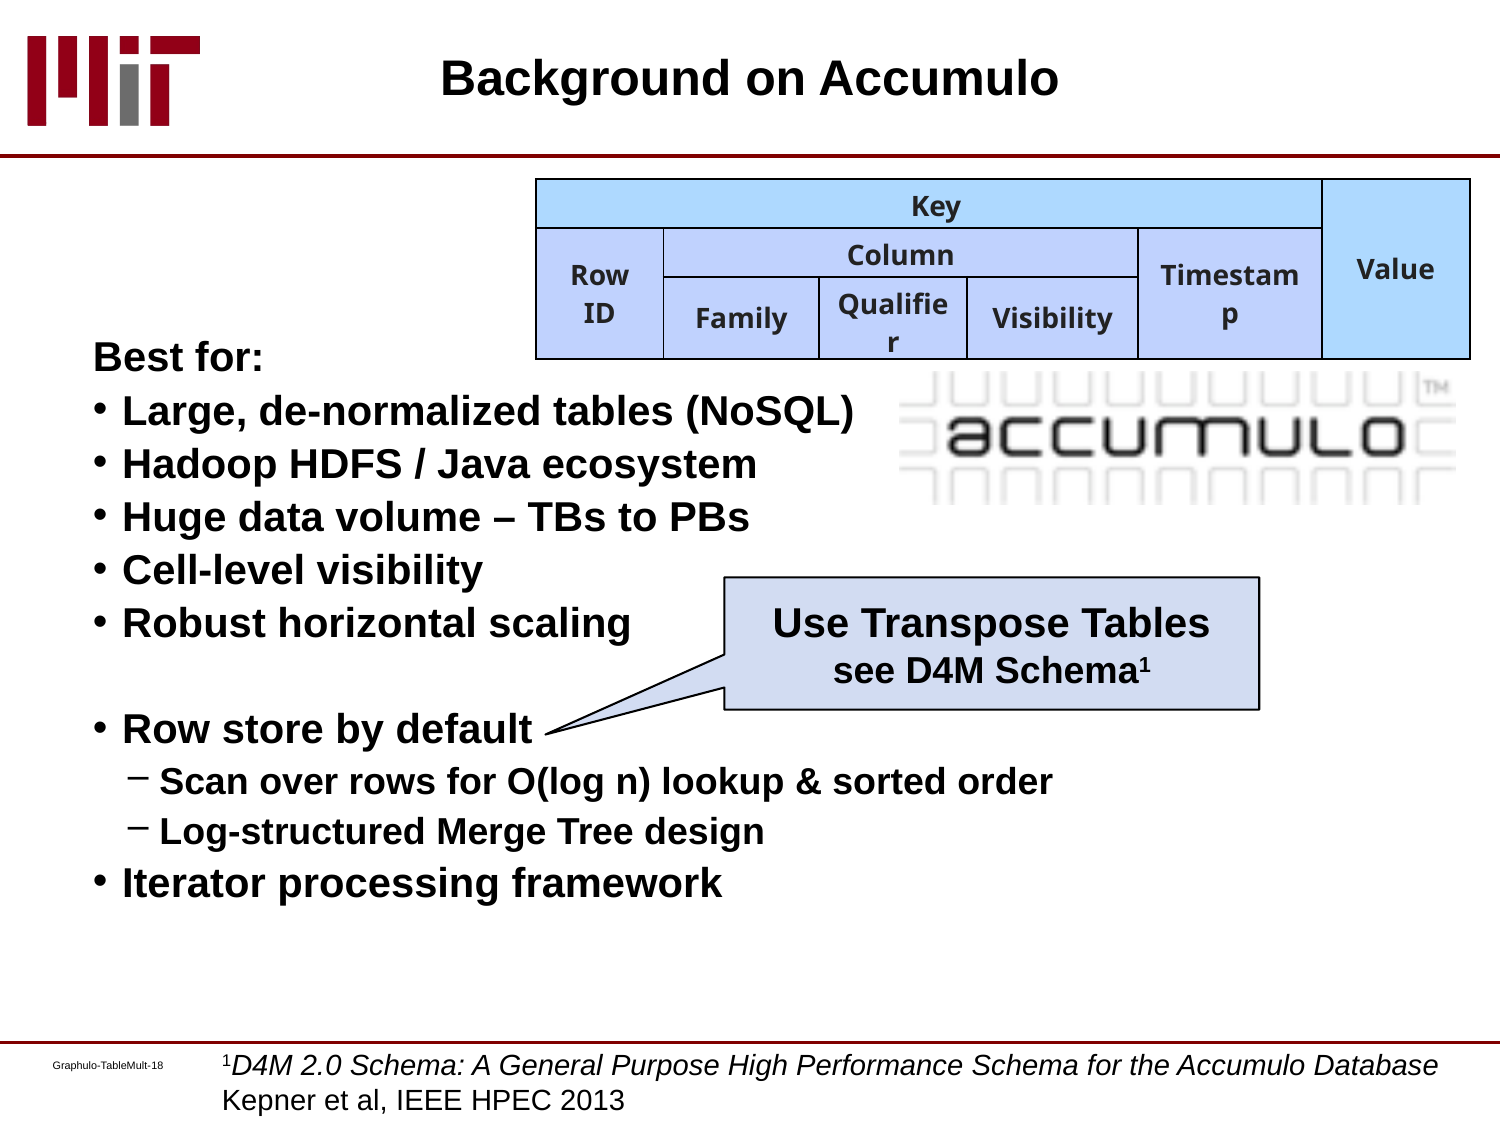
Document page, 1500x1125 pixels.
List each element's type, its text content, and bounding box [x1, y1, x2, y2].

table_cell Visibility [968, 278, 1137, 358]
title Background on Accumulo [154, 16, 1346, 151]
text_box 1D4M 2.0 Schema: A General Purpose High Performance Schema for the Accumulo Database Kepner et al, IEEE HPEC 2013 [207, 1039, 1456, 1124]
table_header Key [537, 180, 1321, 227]
table_cell Row ID [537, 229, 663, 358]
table_header Value [1323, 180, 1469, 358]
text_box Use Transpose Tables see D4M Schema1 [545, 577, 1260, 735]
picture [23, 31, 154, 134]
list Best for: Large, de-normalized tables (NoSQL) Hadoop HDFS / Java ecosystem Huge data volume – TBs to PBs Cell-level visibility Robust horizontal scaling Row store by default Scan over rows for O(log n) lookup & sorted order Log-structured Merge Tree design Iterator processing framework [78, 178, 1422, 1031]
picture [899, 371, 1456, 505]
table_cell Column [664, 229, 1137, 276]
table_cell Qualifier [820, 278, 966, 358]
table_cell Timestamp [1139, 229, 1321, 358]
table_cell Family [664, 278, 818, 358]
